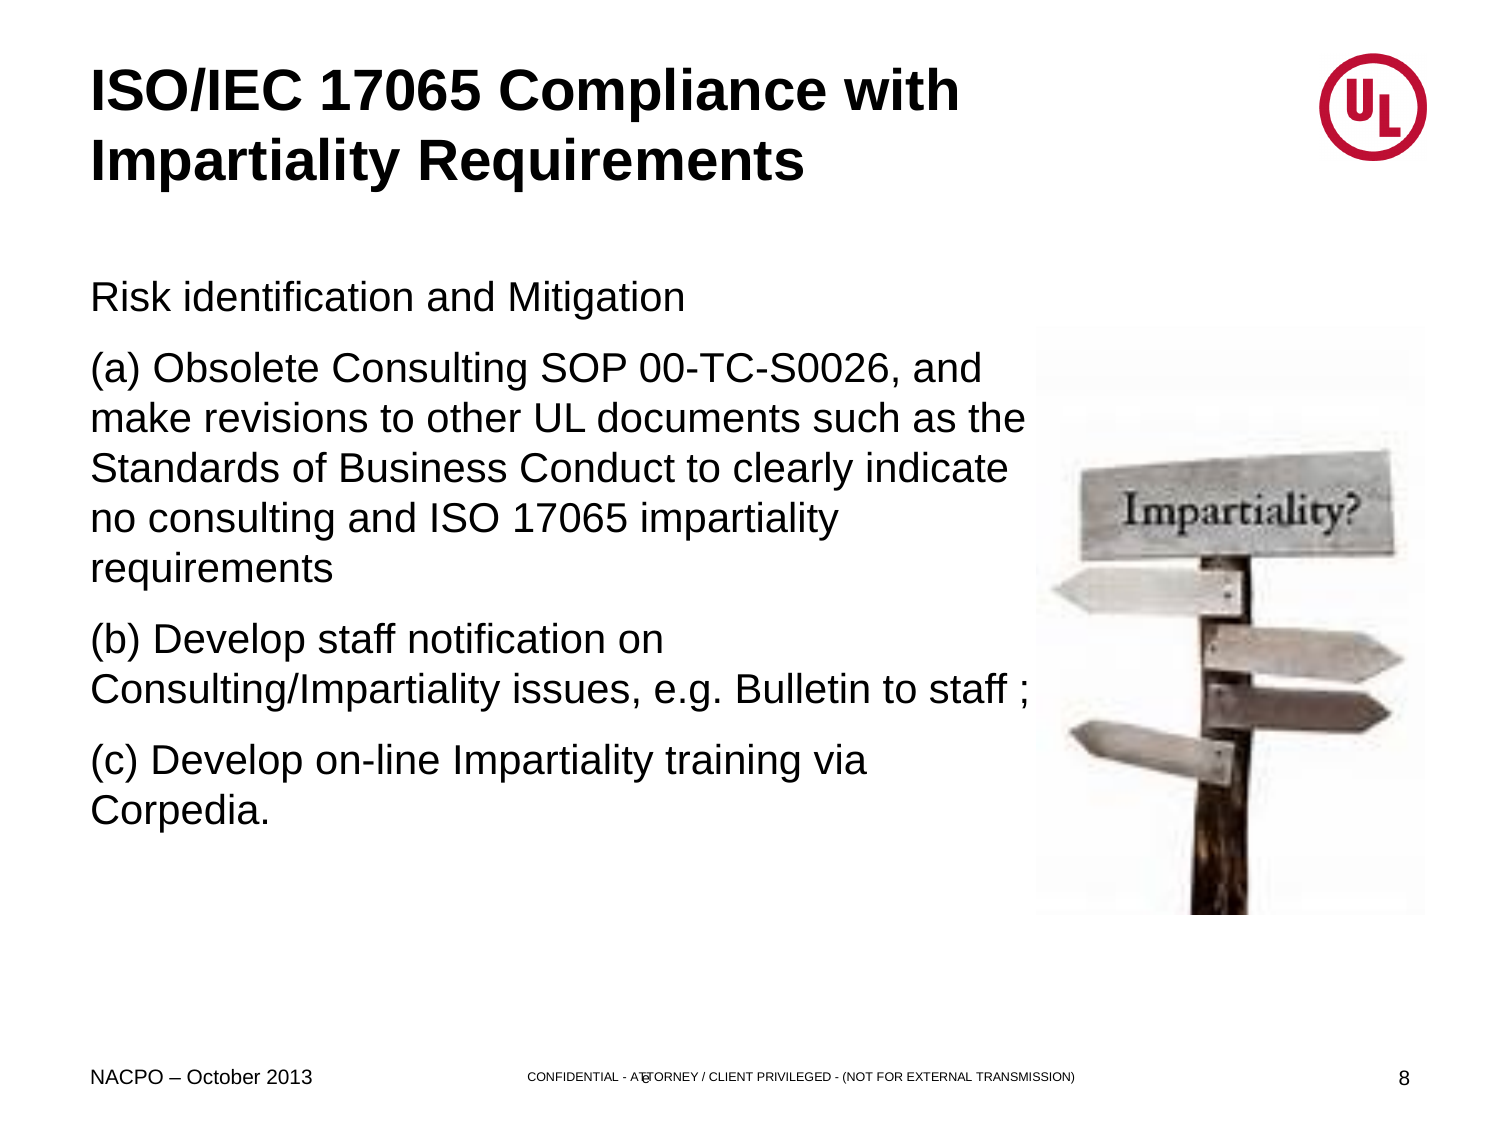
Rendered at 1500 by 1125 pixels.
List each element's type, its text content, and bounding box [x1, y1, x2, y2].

picture [1319, 53, 1427, 161]
slide_number 8 [1319, 1047, 1425, 1108]
title ISO/IEC 17065 Compliance with Impartiality Requirements [75, 45, 1278, 204]
picture [1035, 325, 1426, 915]
list Risk identification and Mitigation (a) Obsolete Consulting SOP 00-TC-S0026, and make revisions to other UL documents such as the Standards of Business Conduct to clearly indicate no consulting and ISO 17065 impartiality requirements (b) Develop staff notification on Consulting/Impartiality issues, e.g. Bulletin to staff ; (c) Develop on-line Impartiality training via Corpedia. [75, 262, 1063, 1005]
footer NACPO – October 2013 [75, 1046, 374, 1107]
